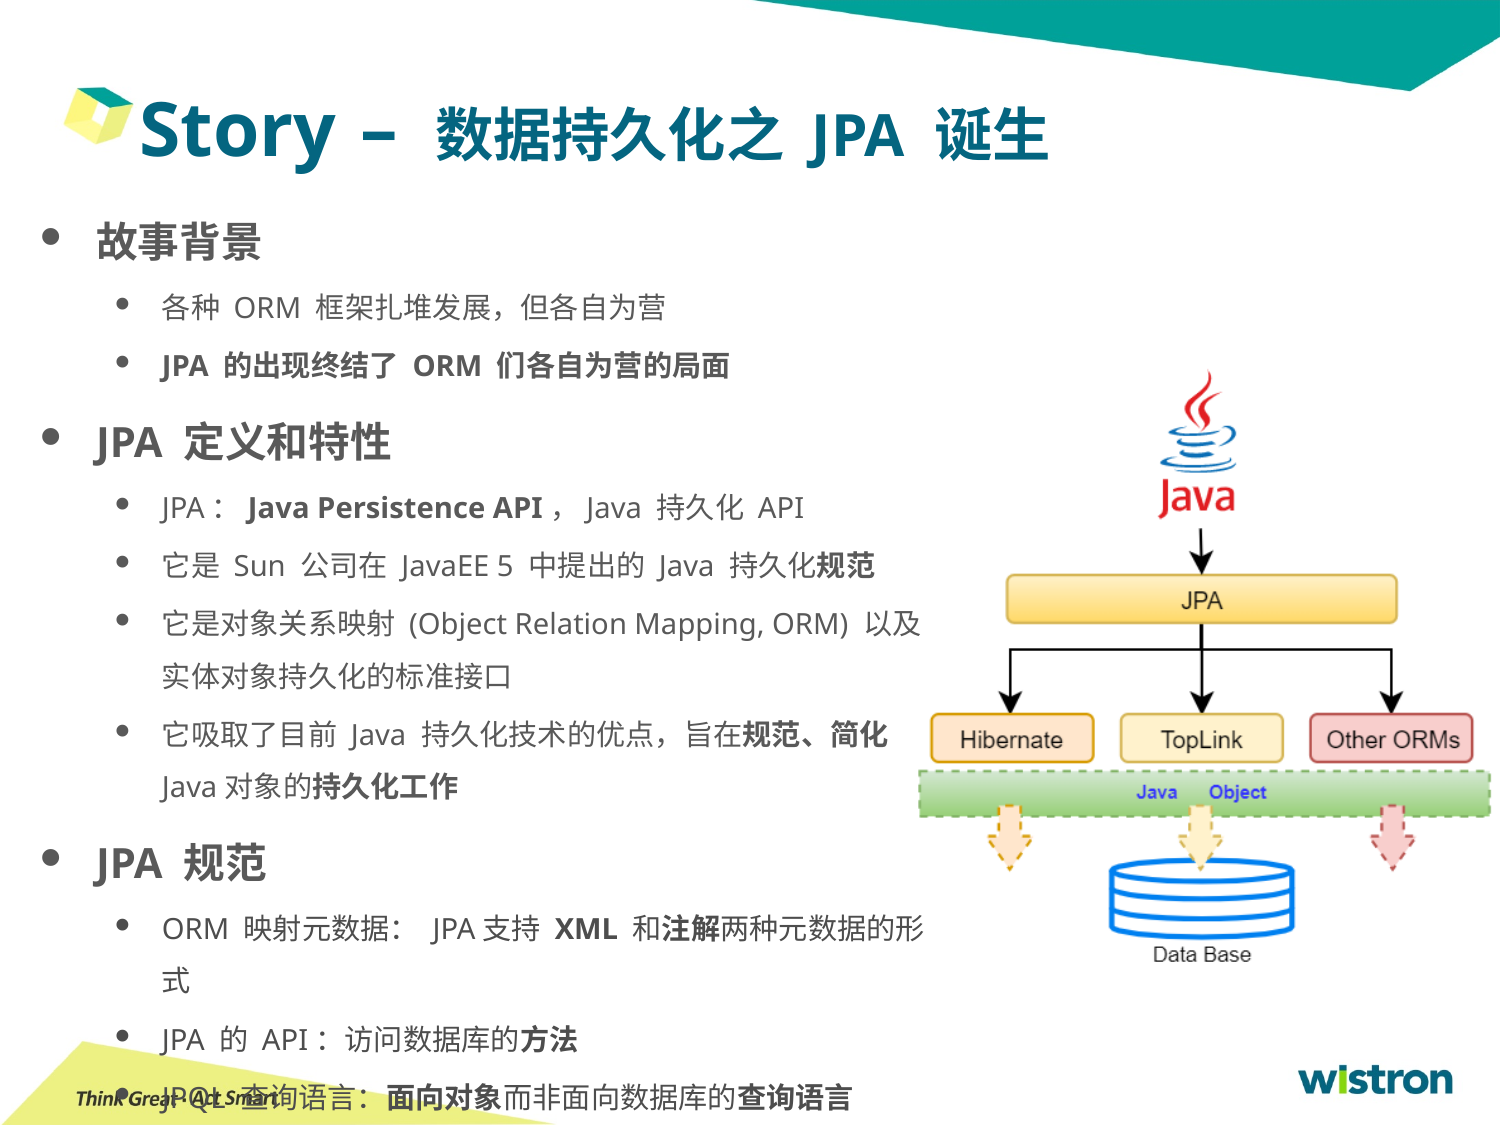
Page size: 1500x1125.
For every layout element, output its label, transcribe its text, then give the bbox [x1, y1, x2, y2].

text_box 故事背景 各种 ORM 框架扎堆发展，但各自为营 JPA 的出现终结了 ORM 们各自为营的局面 JPA 定义和特性 JPA：Java Persistence API，Java 持久化 API 它是 Sun 公司在 JavaEE 5 中提出的 Java 持久化规范 它是对象关系映射 (Object Relation Mapping, ORM) 以及实体对象持久化的标准接口 它吸取了目前 Java 持久化技术的优点，旨在规范、简化Java对象的持久化工作 JPA 规范 ORM 映射元数据： JPA支持 XML 和注解两种元数据的形式 JPA 的 API：访问数据库的方法 JPQL 查询语言：面向对象而非面向数据库的查询语言 [24, 183, 943, 1116]
picture [0, 0, 1500, 1125]
text_box Story – 数据持久化之 JPA 诞生 [124, 56, 1439, 182]
